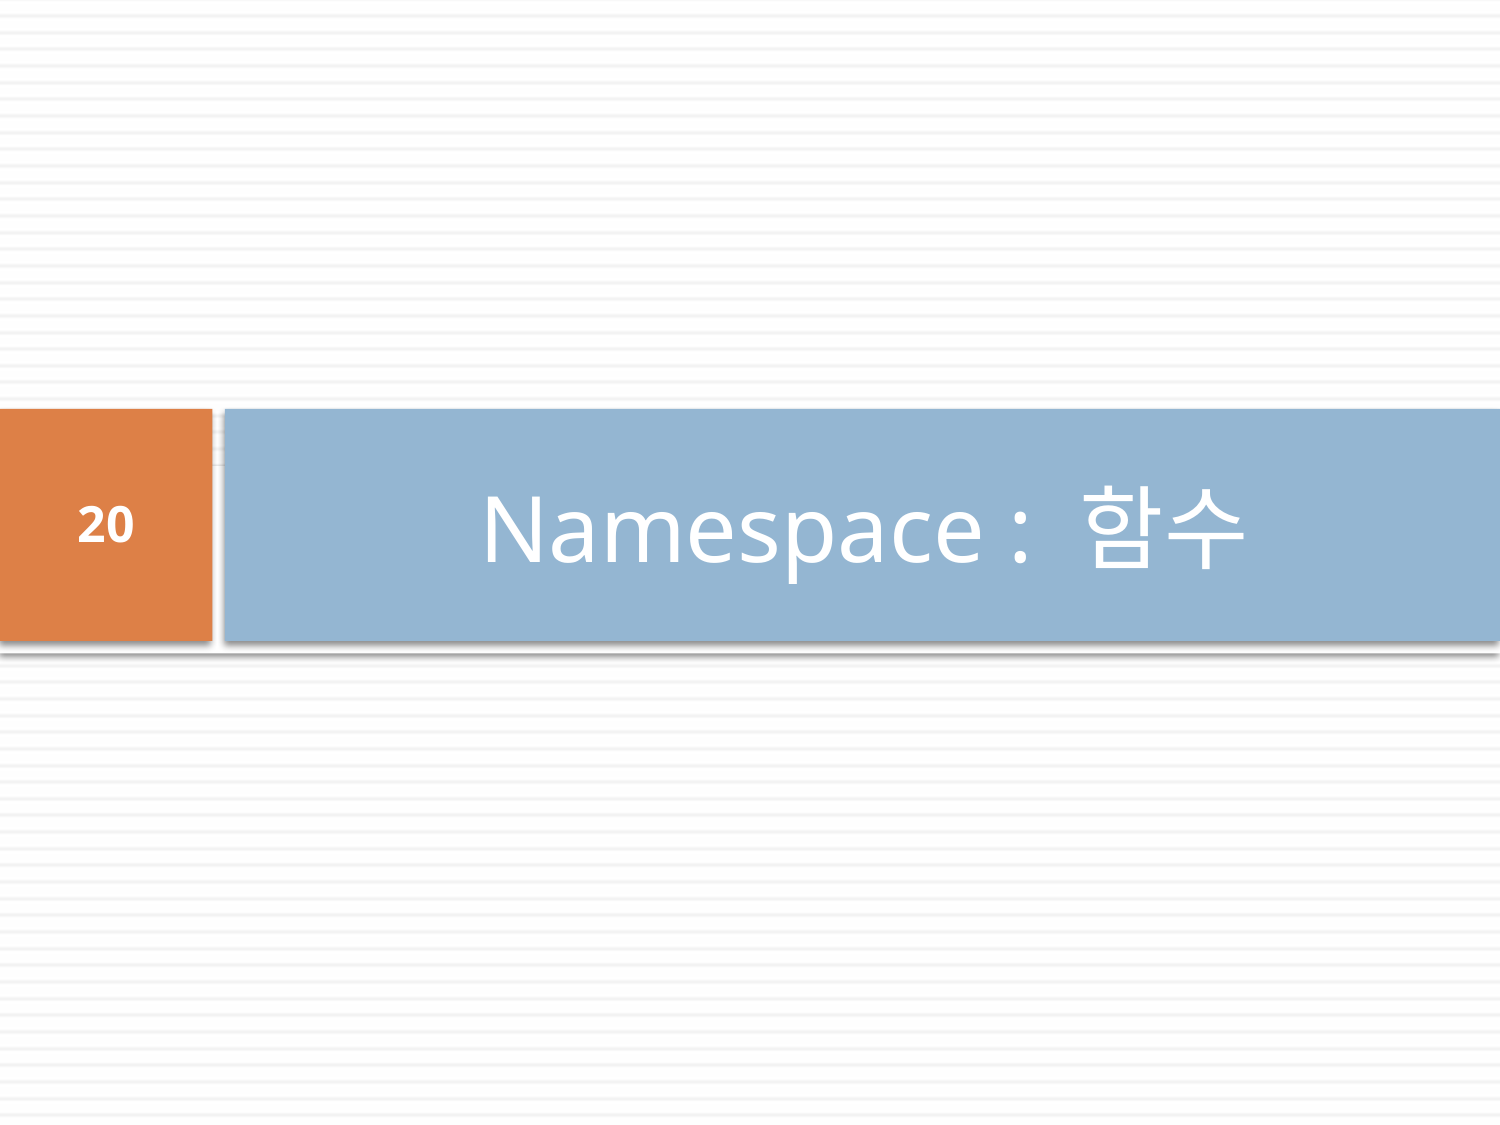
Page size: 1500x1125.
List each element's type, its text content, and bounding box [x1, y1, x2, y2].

slide_number 20 [0, 469, 213, 585]
title Namespace : 함수 [238, 444, 1489, 607]
